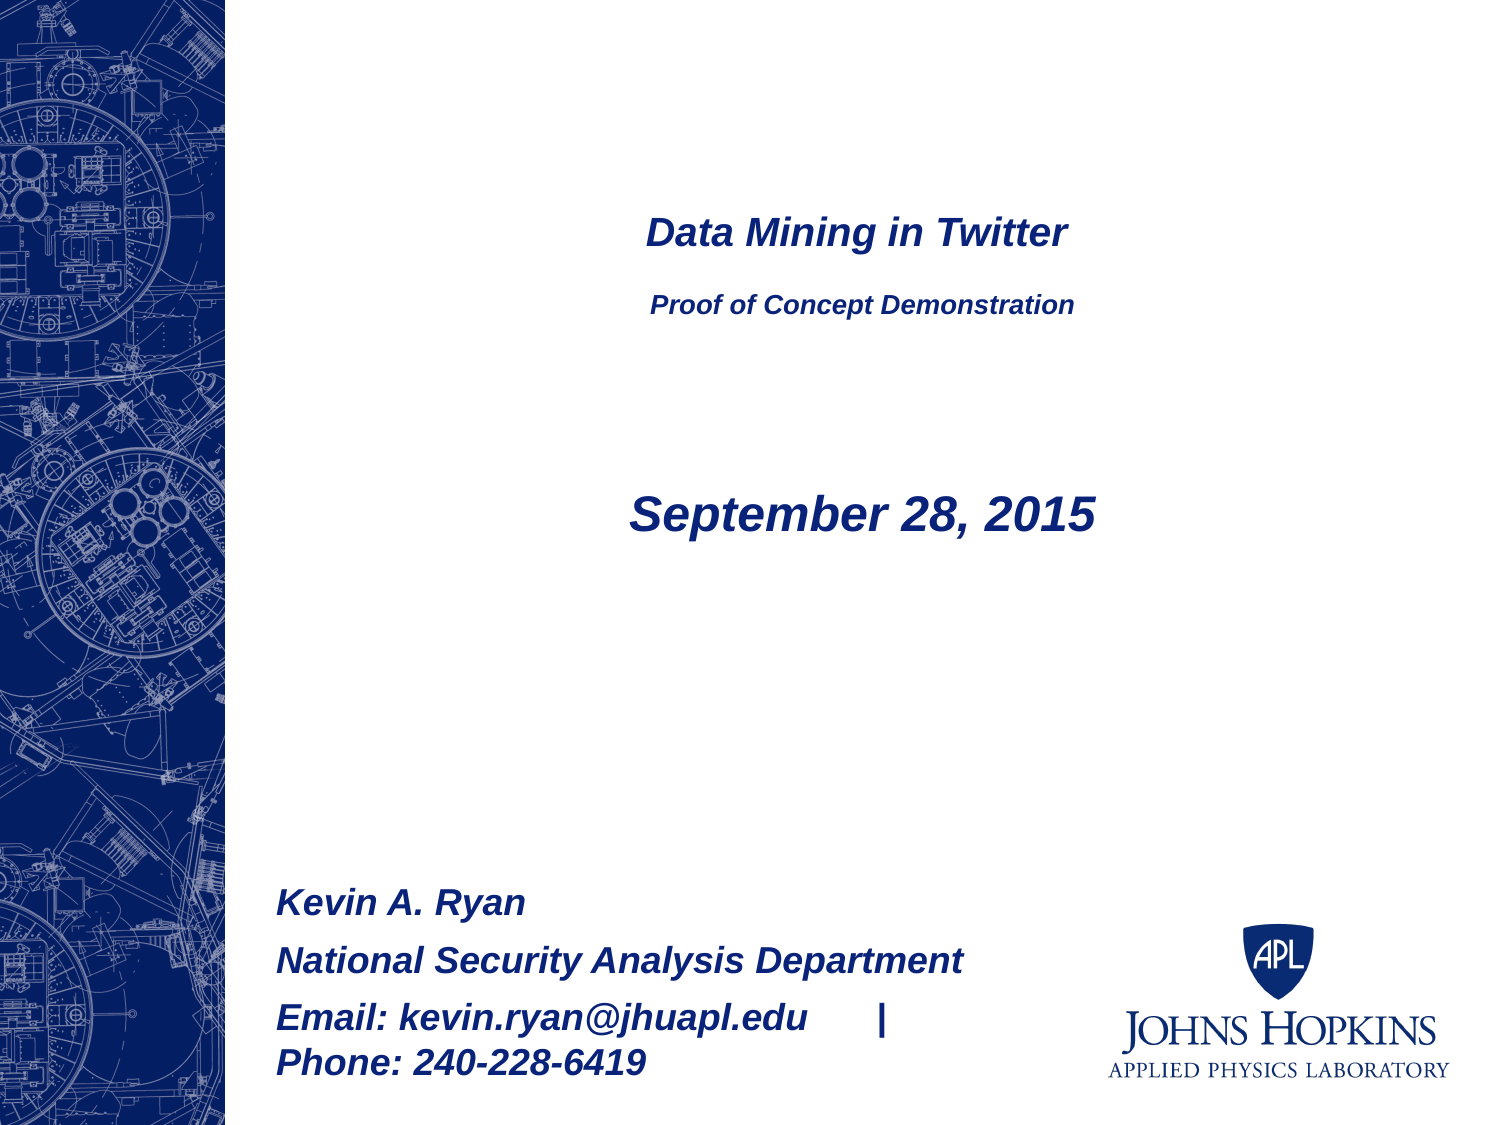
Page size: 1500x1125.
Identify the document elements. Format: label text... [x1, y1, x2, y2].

list Kevin A. Ryan National Security Analysis Department Email: kevin.ryan@jhuapl.edu | Phone: 240-228-6419 [261, 752, 999, 1091]
title Data Mining in Twitter Proof of Concept Demonstration [225, 203, 1500, 391]
picture [0, 0, 225, 1125]
subtitle September 28, 2015 [225, 473, 1500, 926]
picture [1047, 926, 1500, 1125]
